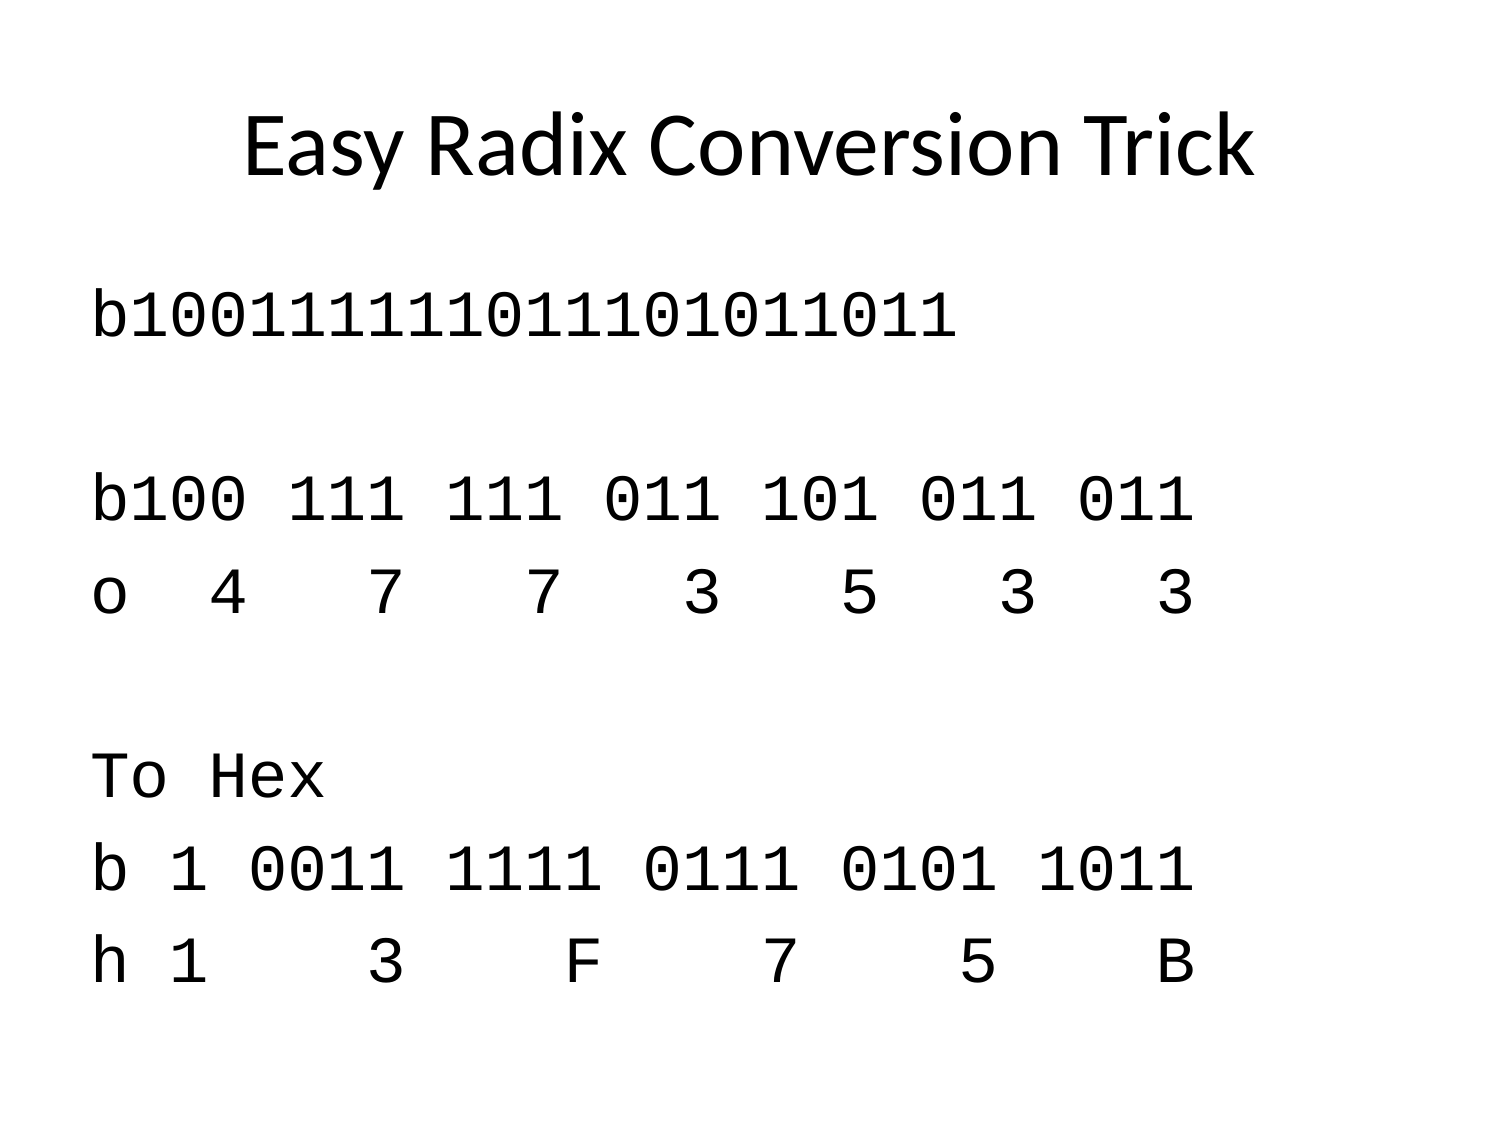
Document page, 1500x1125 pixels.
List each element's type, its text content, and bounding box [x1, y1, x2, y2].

list b100111111011101011011 b100 111 111 011 101 011 011 o 4 7 7 3 5 3 3 To Hex b 1 0011 1111 0111 0101 1011 h 1 3 F 7 5 B [75, 262, 1425, 1005]
title Easy Radix Conversion Trick [75, 45, 1425, 233]
